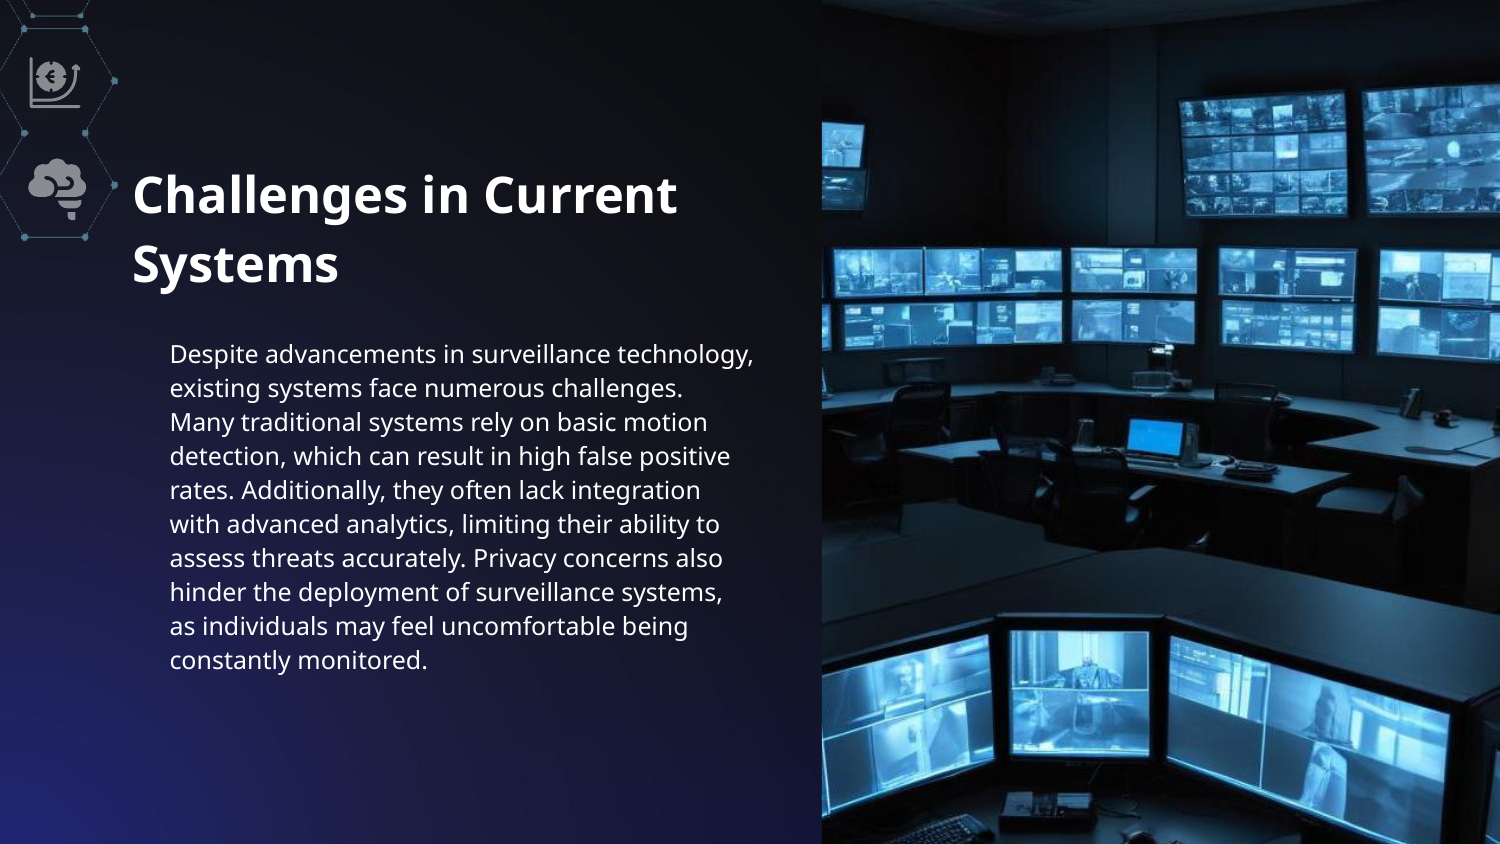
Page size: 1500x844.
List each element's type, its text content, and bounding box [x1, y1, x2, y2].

title Challenges in Current Systems [117, 143, 771, 313]
picture [0, 0, 1500, 844]
subtitle Despite advancements in surveillance technology, existing systems face numerous challenges. Many traditional systems rely on basic motion detection, which can result in high false positive rates. Additionally, they often lack integration with advanced analytics, limiting their ability to assess threats accurately. Privacy concerns also hinder the deployment of surveillance systems, as individuals may feel uncomfortable being constantly monitored. [117, 321, 771, 699]
